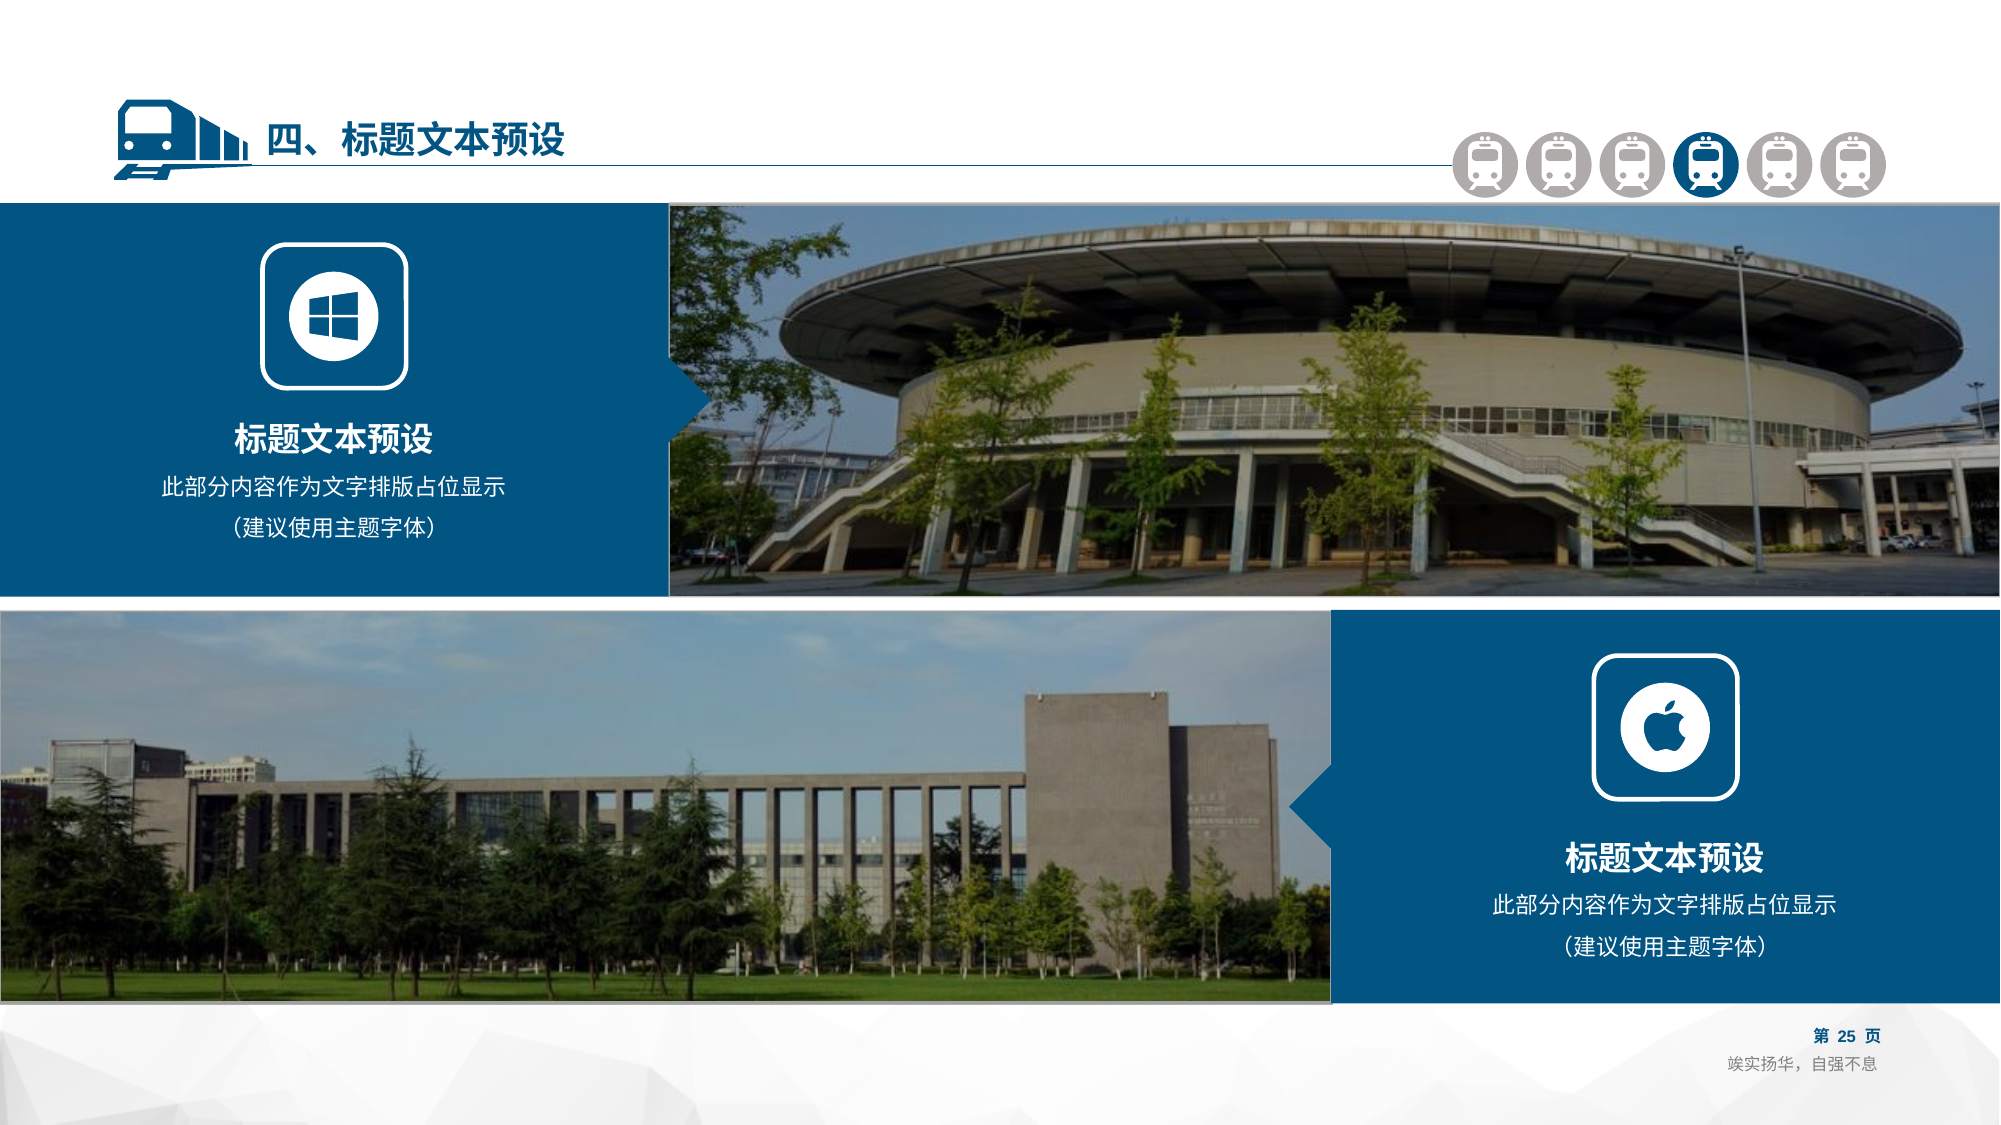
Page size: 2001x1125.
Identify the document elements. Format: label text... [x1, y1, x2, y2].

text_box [125, 412, 544, 561]
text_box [668, 204, 2000, 597]
footer 竢实扬华，自强不息 [1727, 1055, 1882, 1076]
text_box [0, 202, 670, 598]
slide_number 第 25 页 [1727, 1023, 1882, 1048]
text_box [262, 244, 407, 389]
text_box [1456, 831, 1875, 980]
list 四、标题文本预设 [266, 121, 790, 163]
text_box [0, 610, 1332, 1003]
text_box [1593, 655, 1738, 800]
text_box [1330, 608, 2000, 1005]
